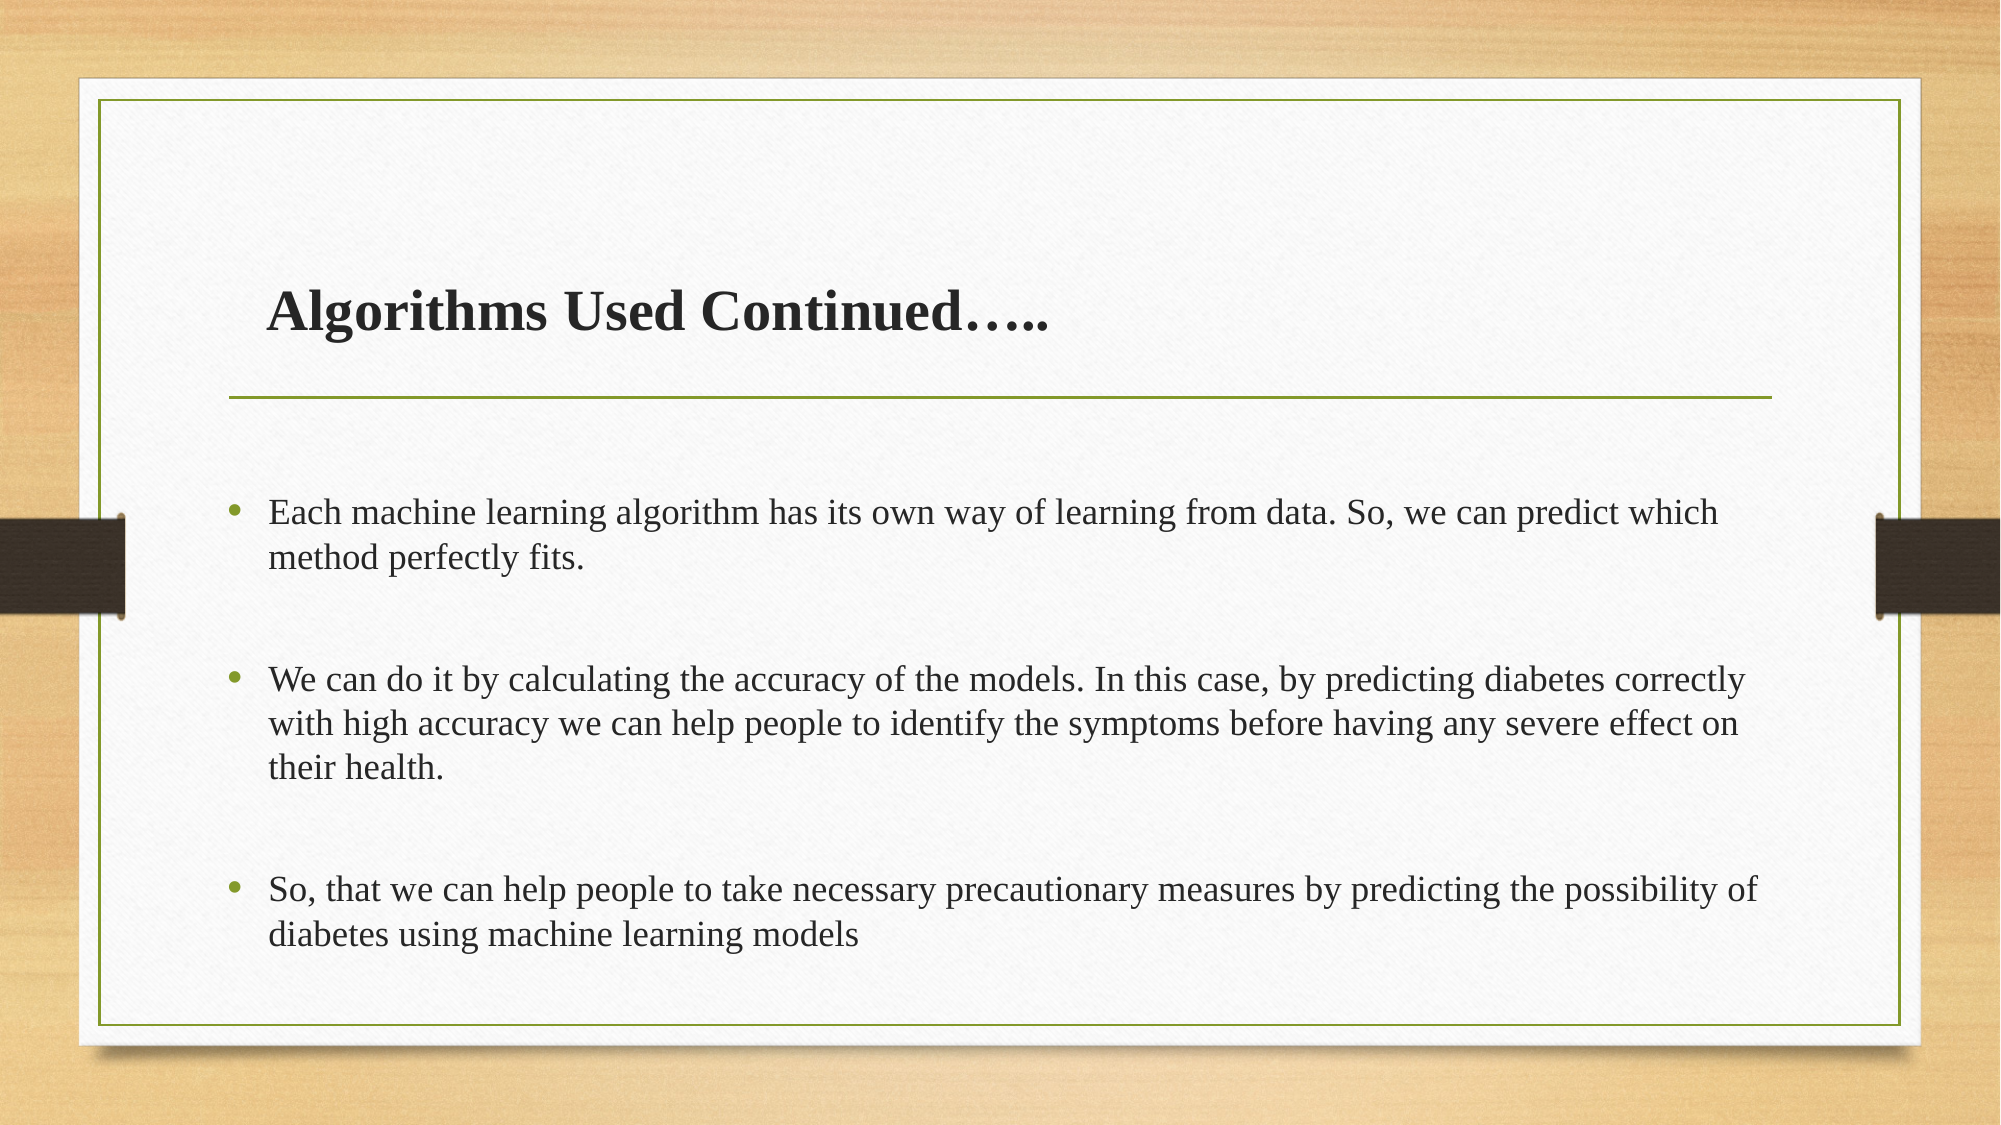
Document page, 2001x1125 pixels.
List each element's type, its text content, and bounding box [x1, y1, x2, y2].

list Each machine learning algorithm has its own way of learning from data. So, we can predict which method perfectly fits. We can do it by calculating the accuracy of the models. In this case, by predicting diabetes correctly with high accuracy we can help people to identify the symptoms before having any severe effect on their health. So, that we can help people to take necessary precautionary measures by predicting the possibility of diabetes using machine learning models [212, 419, 1788, 964]
title Algorithms Used Continued….. [61, 239, 1256, 375]
picture [0, 0, 2001, 1125]
